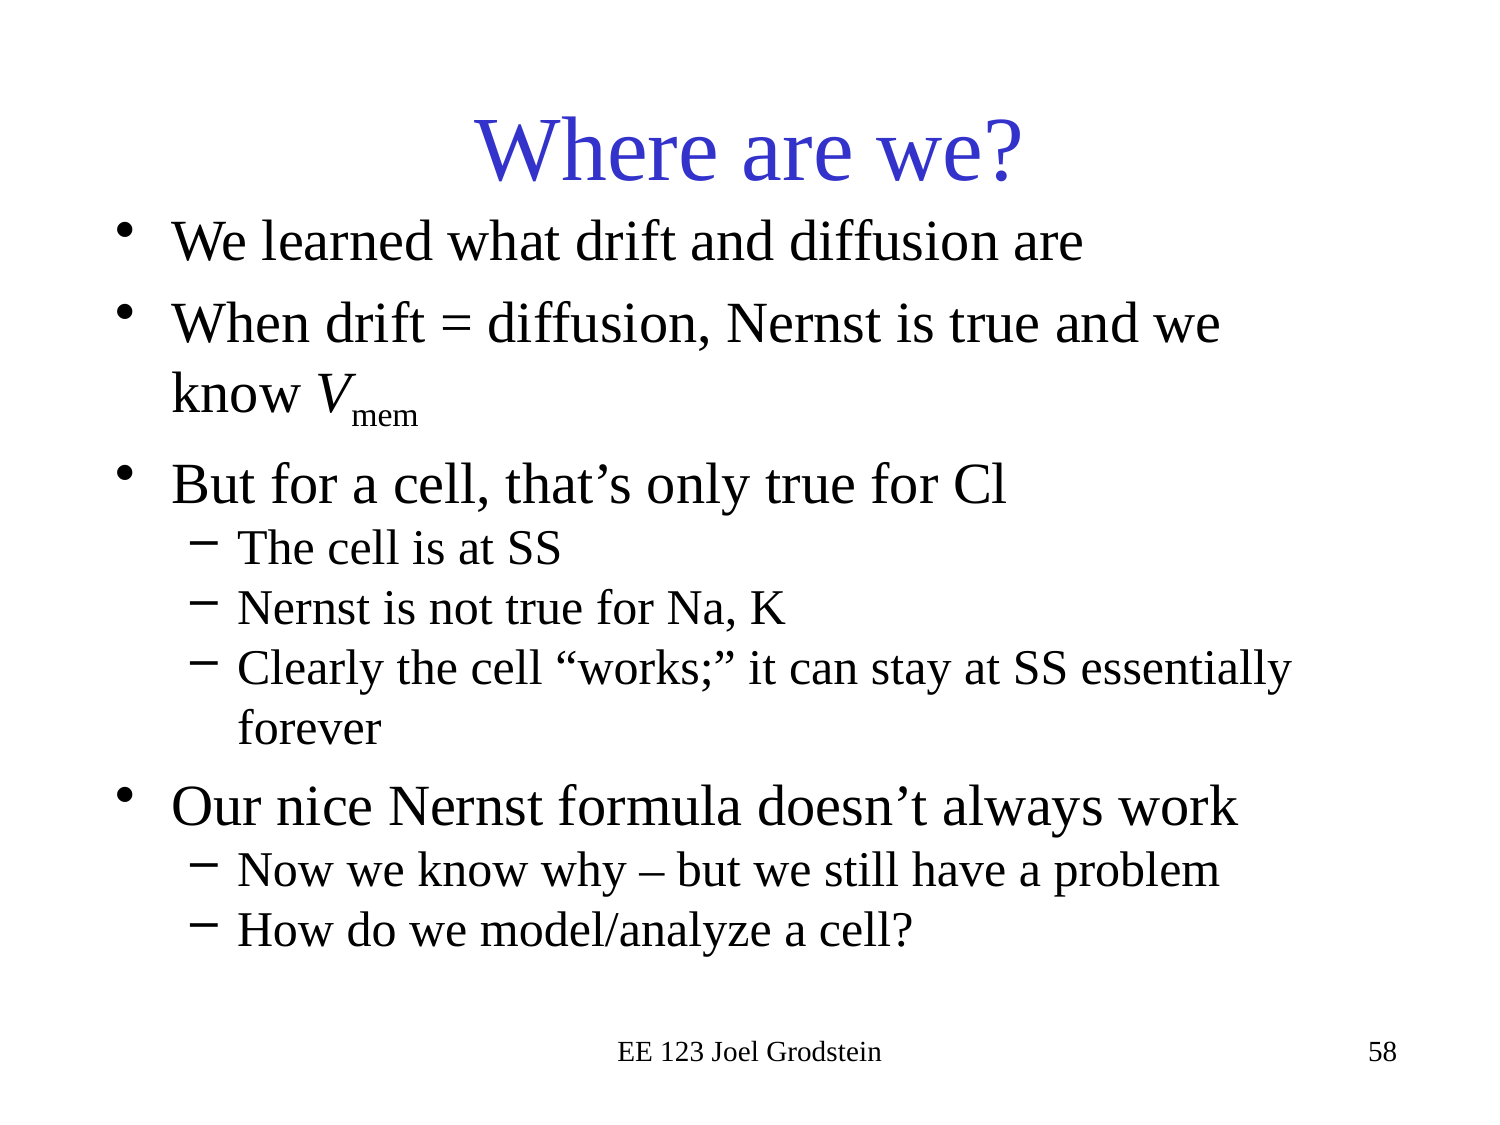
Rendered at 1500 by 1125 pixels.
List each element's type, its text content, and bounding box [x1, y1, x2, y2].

title Where are we? [112, 50, 1388, 238]
footer EE 123 Joel Grodstein [512, 1024, 988, 1076]
list We learned what drift and diffusion are When drift = diffusion, Nernst is true and we know Vmem But for a cell, that’s only true for Cl The cell is at SS Nernst is not true for Na, K Clearly the cell “works;” it can stay at SS essentially forever Our nice Nernst formula doesn’t always work Now we know why – but we still have a problem How do we model/analyze a cell? [100, 194, 1376, 989]
